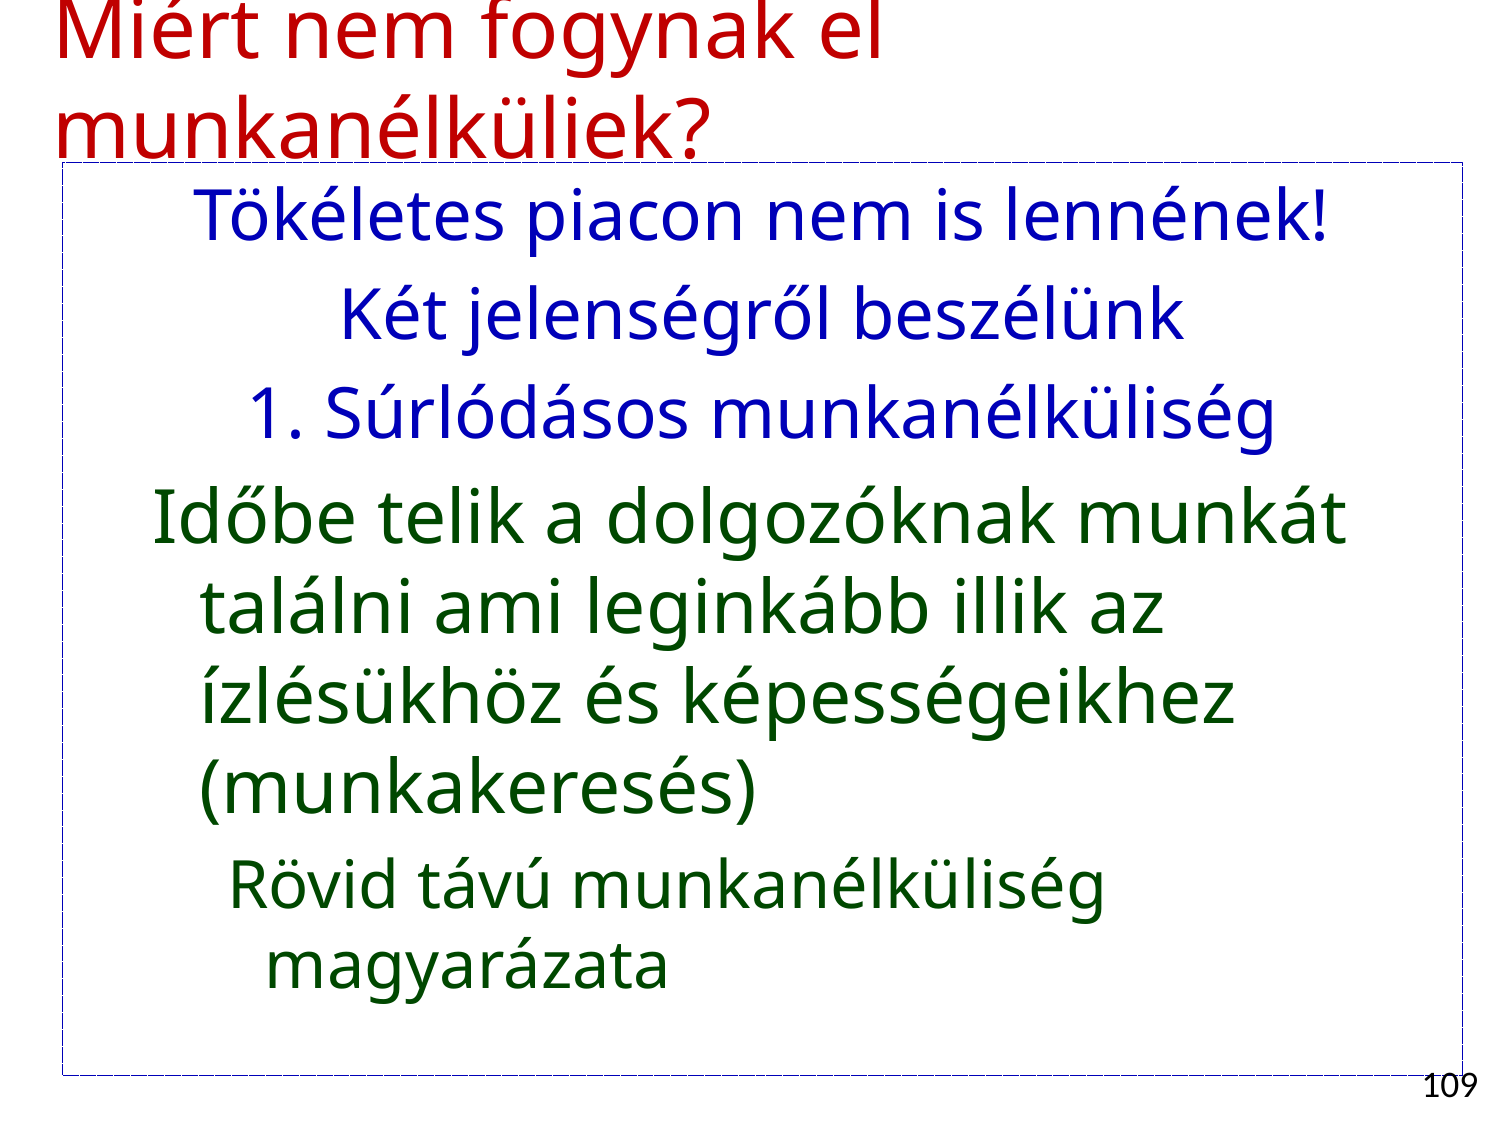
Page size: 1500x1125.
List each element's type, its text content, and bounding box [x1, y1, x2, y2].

text_box 109 [1400, 1052, 1500, 1113]
list Tökéletes piacon nem is lennének! Két jelenségről beszélünk 1. Súrlódásos munkanélküliség Időbe telik a dolgozóknak munkát találni ami leginkább illik az ízlésükhöz és képességeikhez (munkakeresés) Rövid távú munkanélküliség magyarázata [62, 162, 1463, 1076]
title Miért nem fogynak el munkanélküliek? [37, 12, 1475, 138]
